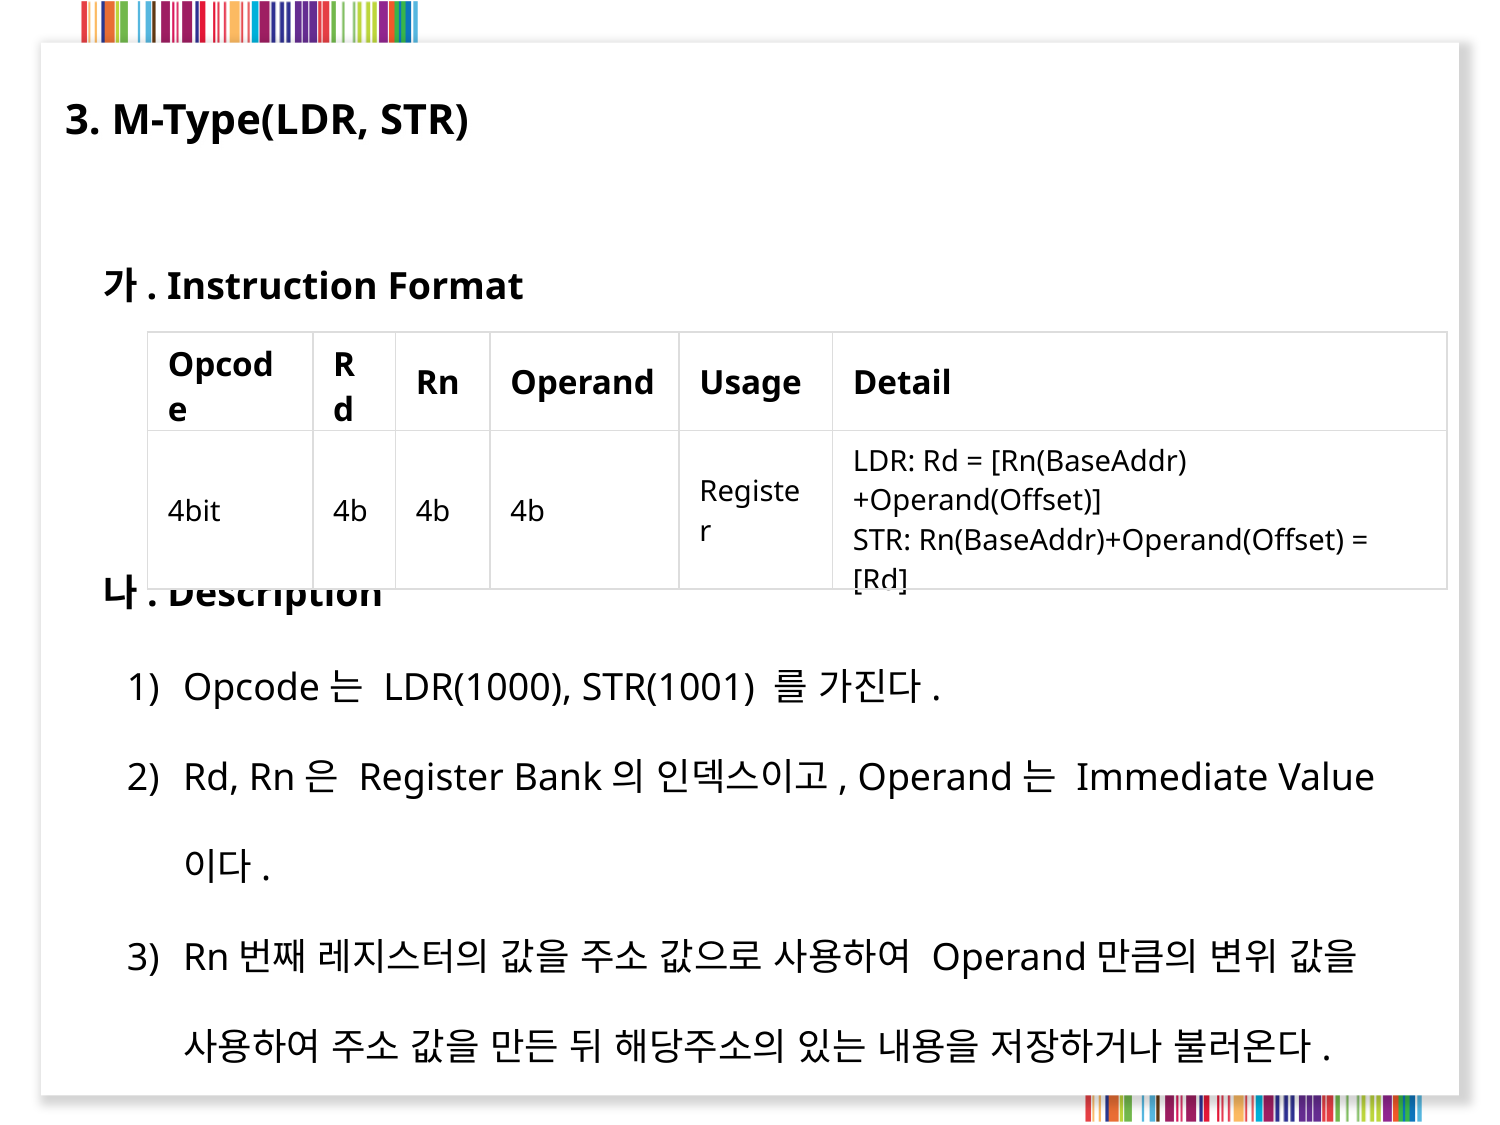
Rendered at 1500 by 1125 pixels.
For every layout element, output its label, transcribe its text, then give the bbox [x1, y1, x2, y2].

text_box 가. Instruction Format [88, 231, 1424, 314]
picture [76, 0, 420, 42]
table_header Operand [491, 333, 678, 430]
table_cell 4bit [148, 431, 312, 588]
table_cell 4b [491, 431, 678, 588]
table_header Usage [680, 333, 832, 430]
table_header Detail [833, 333, 1446, 430]
table_header Rn [396, 333, 489, 430]
table_cell LDR: Rd = [Rn(BaseAddr)+Operand(Offset)] STR: Rn(BaseAddr)+Operand(Offset) = [Rd] [833, 431, 1446, 588]
table_cell Register [680, 431, 832, 588]
table_cell 4b [396, 431, 489, 588]
text_box 나. Description [88, 538, 1424, 622]
text_box Opcode는 LDR(1000), STR(1001) 를 가진다. Rd, Rn은 Register Bank의 인덱스이고, Operand는 Immediate Value이다. Rn번째 레지스터의 값을 주소 값으로 사용하여 Operand만큼의 변위 값을 사용하여 주소 값을 만든 뒤 해당주소의 있는 내용을 저장하거나 불러온다. [112, 610, 1447, 1076]
picture [1080, 1096, 1424, 1125]
table_header Opcode [148, 333, 312, 430]
table_header Rd [314, 333, 395, 430]
text_box 3. M-Type(LDR, STR) [49, 86, 1463, 149]
table_cell 4b [314, 431, 395, 588]
